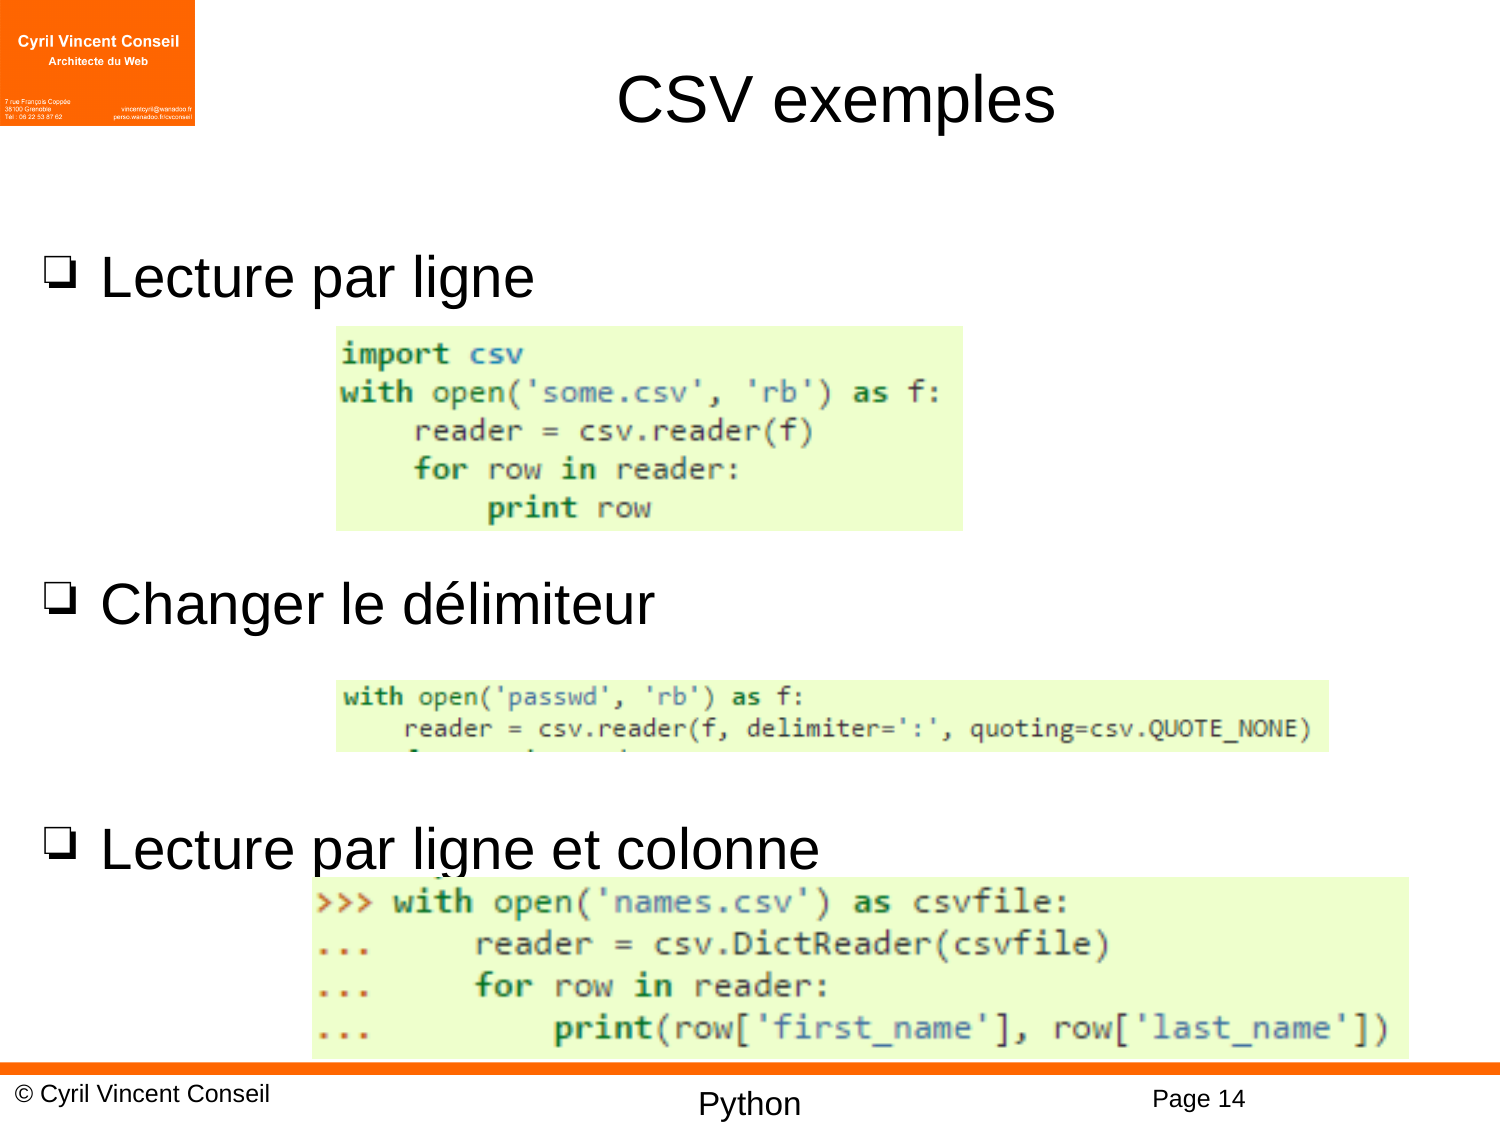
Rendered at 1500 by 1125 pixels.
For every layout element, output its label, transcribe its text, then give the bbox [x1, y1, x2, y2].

picture [312, 877, 1409, 1059]
picture [336, 326, 963, 531]
list Lecture par ligne Changer le délimiteur Lecture par ligne et colonne [29, 231, 1468, 1059]
picture [336, 680, 1329, 752]
title CSV exemples [194, 2, 1480, 190]
picture [0, 0, 195, 126]
